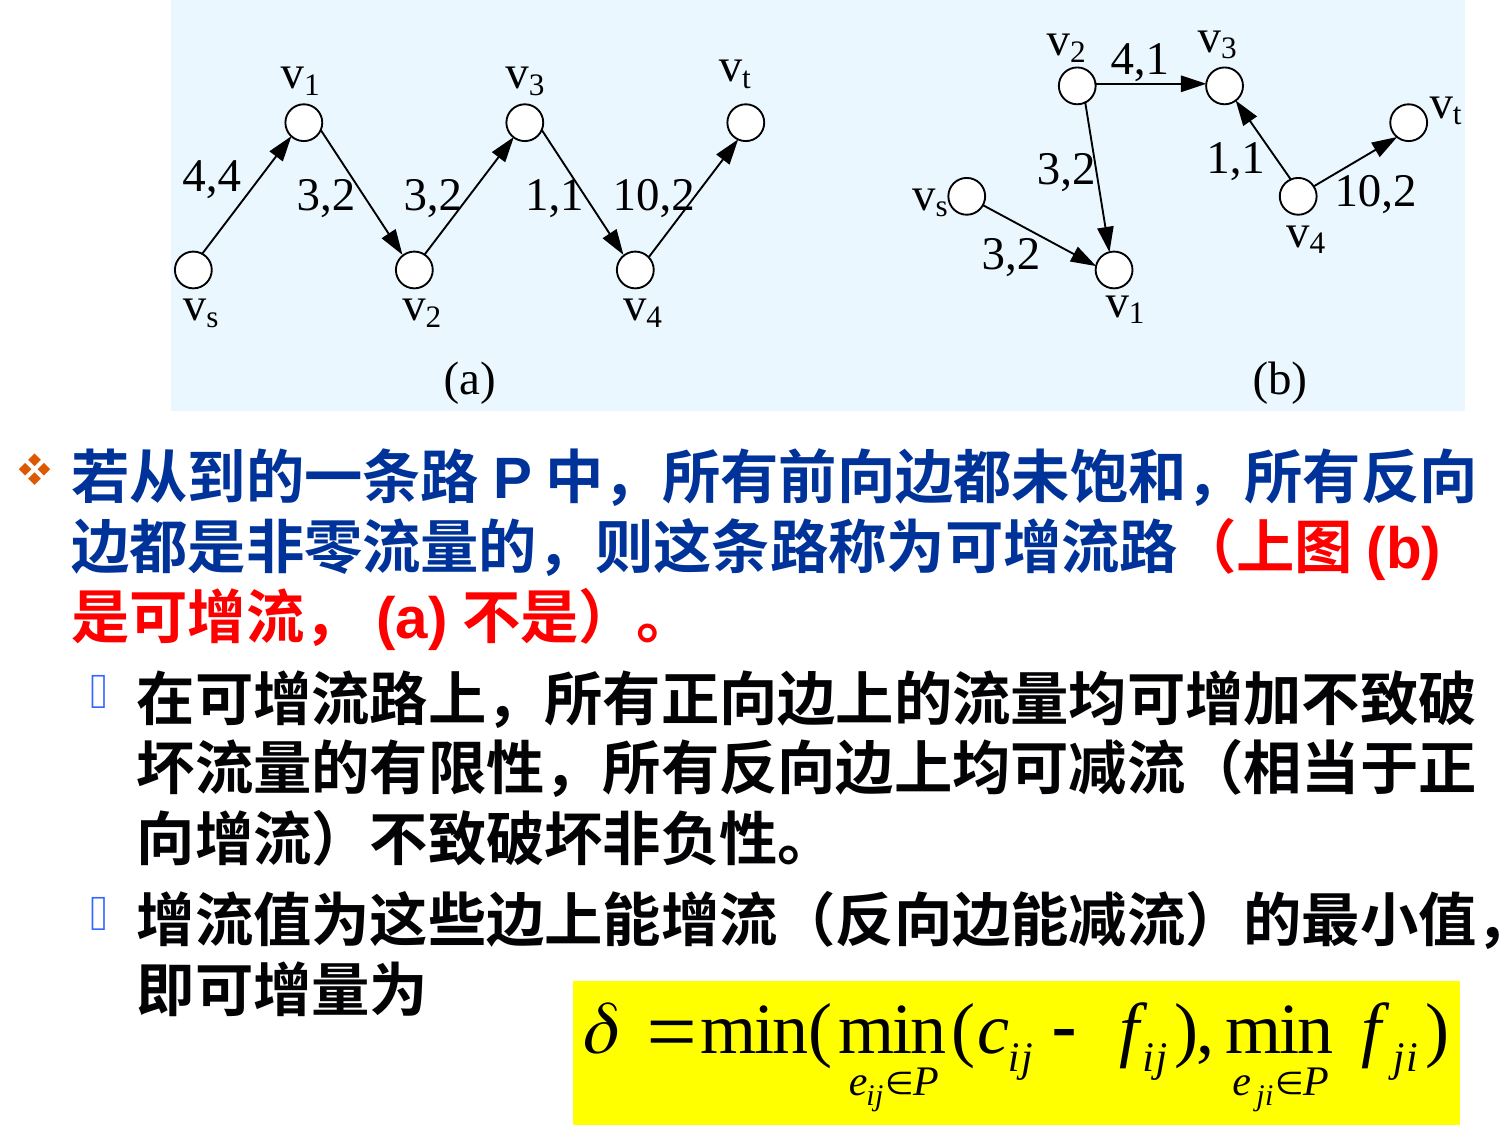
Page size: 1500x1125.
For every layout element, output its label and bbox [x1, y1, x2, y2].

list [572, 980, 1461, 1125]
text_box [170, 0, 1465, 412]
